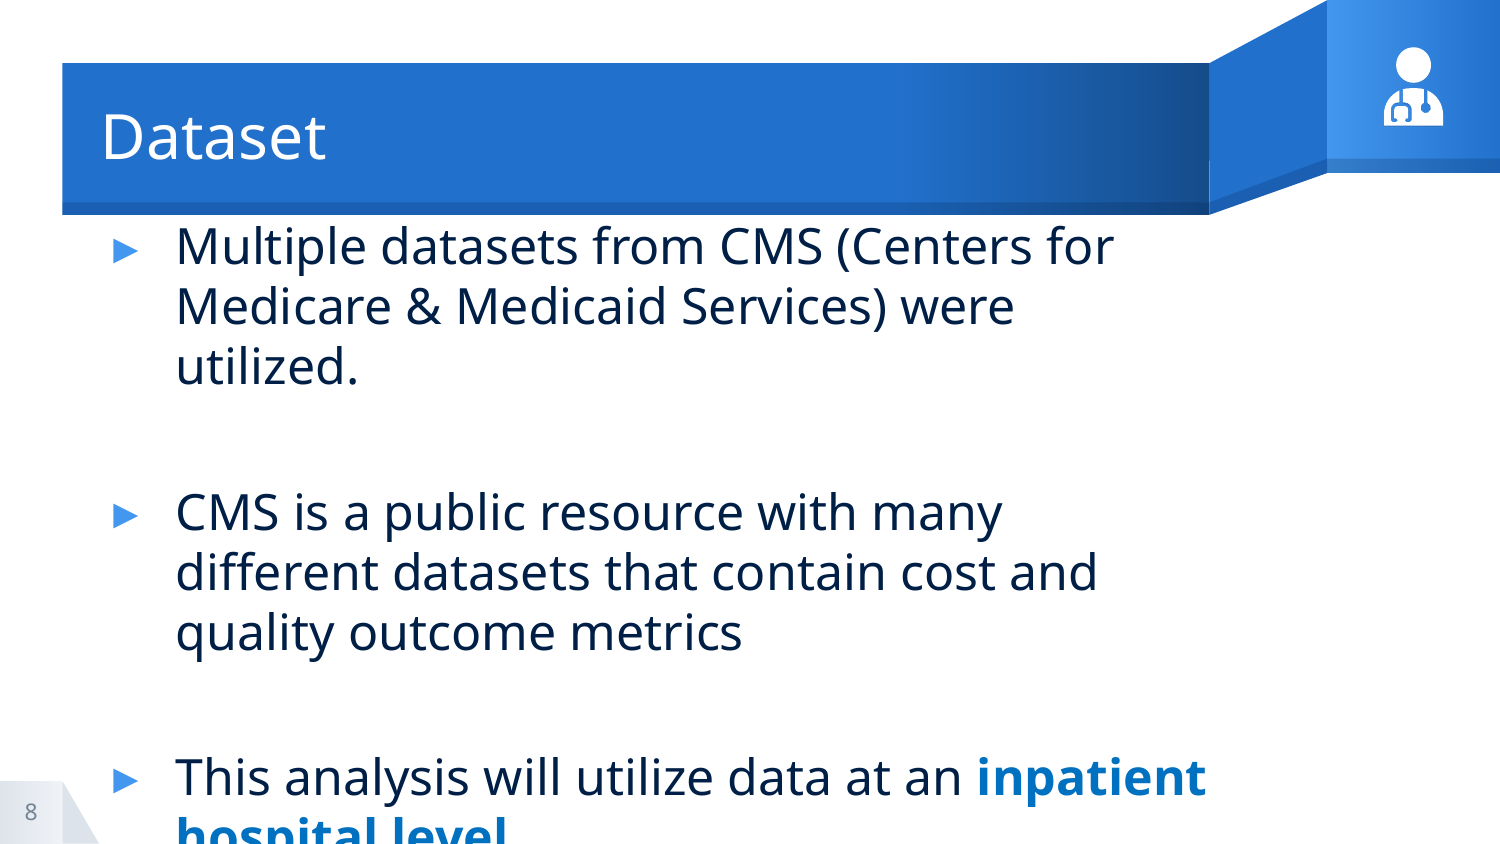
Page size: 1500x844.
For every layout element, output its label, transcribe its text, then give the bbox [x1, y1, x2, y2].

title Dataset [100, 64, 1210, 215]
slide_number 8 [0, 781, 63, 844]
list Multiple datasets from CMS (Centers for Medicare & Medicaid Services) were utilized. CMS is a public resource with many different datasets that contain cost and quality outcome metrics This analysis will utilize data at an inpatient hospital level. [100, 215, 1210, 817]
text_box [1383, 47, 1444, 126]
